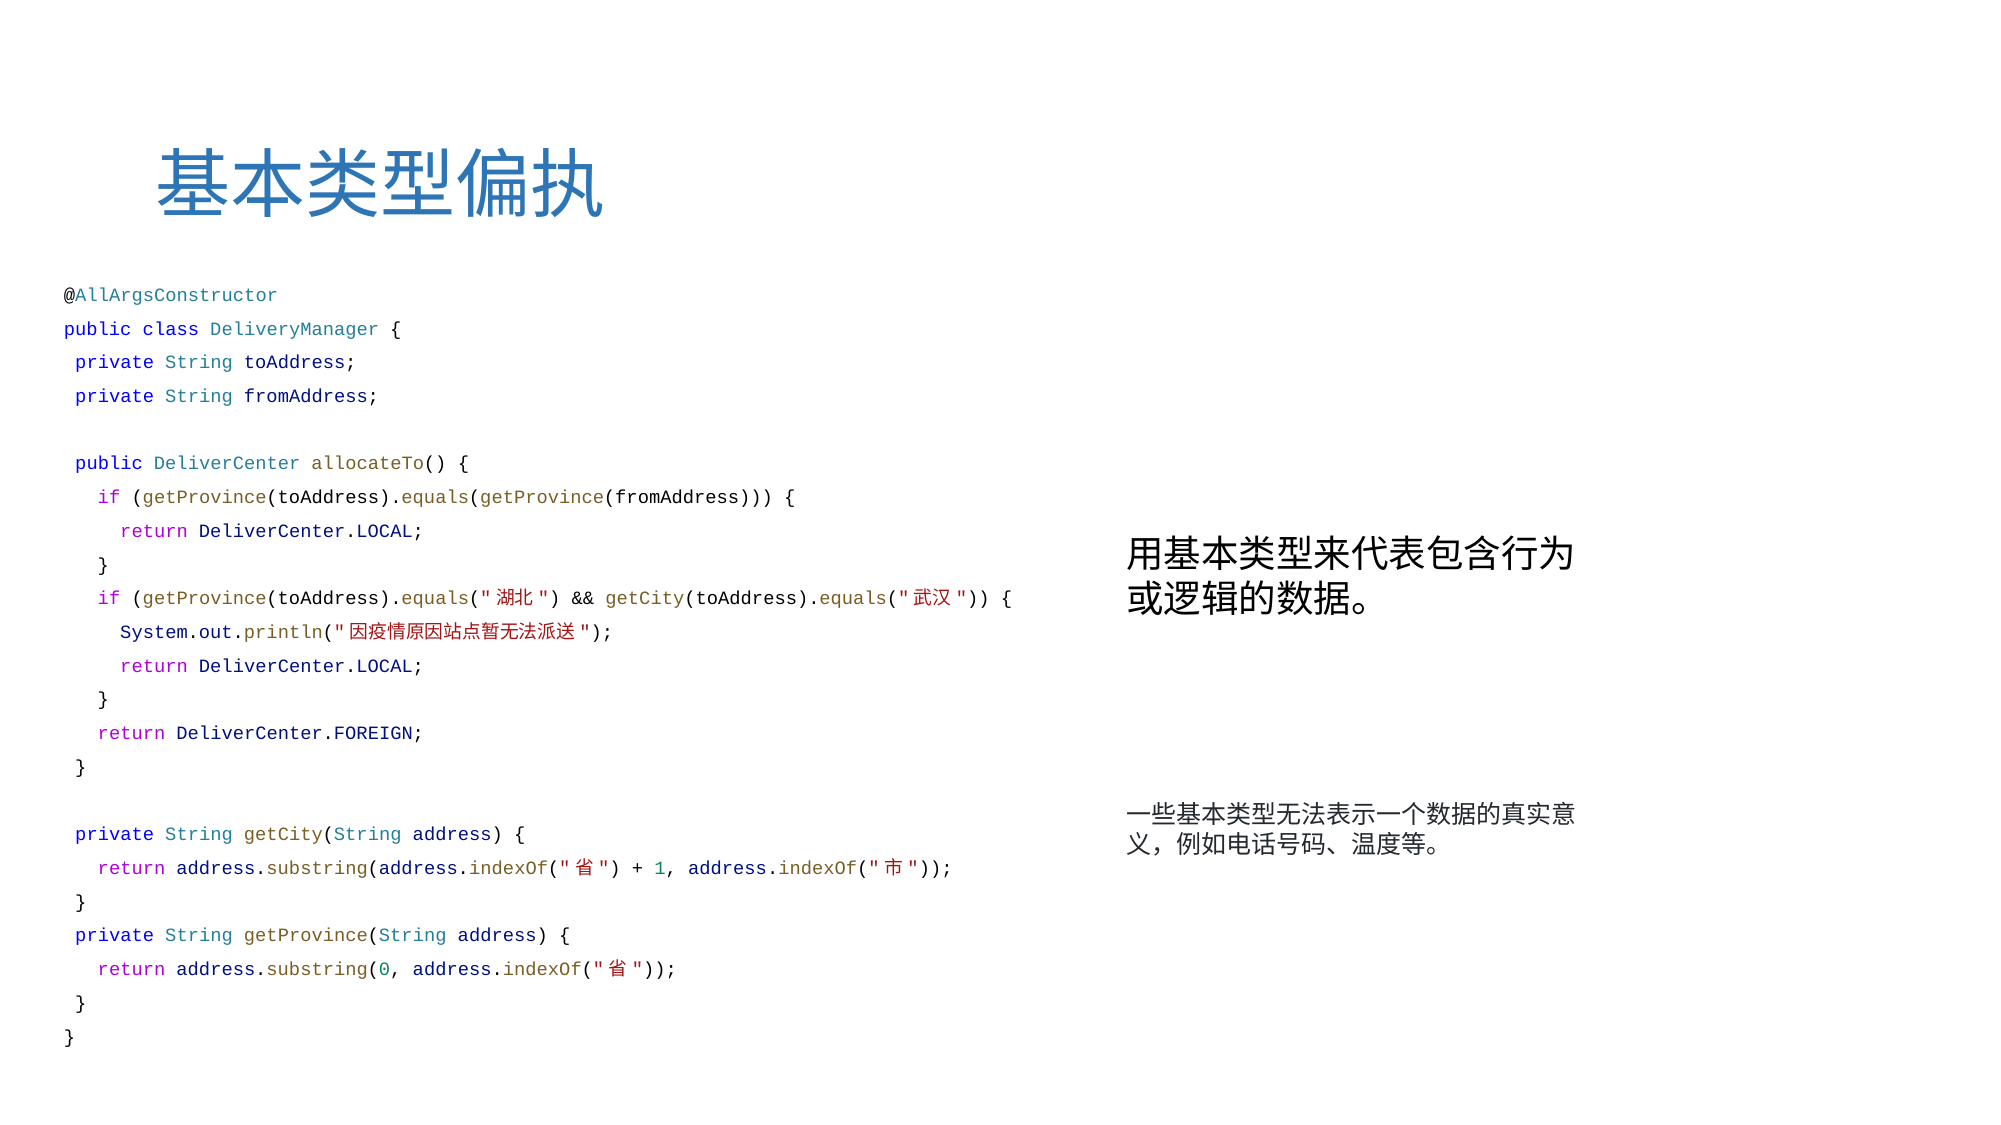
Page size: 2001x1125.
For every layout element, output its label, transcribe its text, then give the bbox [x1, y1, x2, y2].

text_box 用基本类型来代表包含行为或逻辑的数据。 [1111, 515, 1604, 636]
text_box @AllArgsConstructor public class DeliveryManager { private String toAddress; private String fromAddress; public DeliverCenter allocateTo() { if (getProvince(toAddress).equals(getProvince(fromAddress))) { return DeliverCenter.LOCAL; } if (getProvince(toAddress).equals("湖北") && getCity(toAddress).equals("武汉")) { System.out.println("因疫情原因站点暂无法派送"); return DeliverCenter.LOCAL; } return DeliverCenter.FOREIGN; } private String getCity(String address) { return address.substring(address.indexOf("省") + 1, address.indexOf("市")); } private String getProvince(String address) { return address.substring(0, address.indexOf("省")); } } [48, 256, 1044, 1062]
text_box 一些基本类型无法表示一个数据的真实意义，例如电话号码、温度等。 [1111, 783, 1604, 874]
text_box 基本类型偏执 [140, 128, 800, 234]
